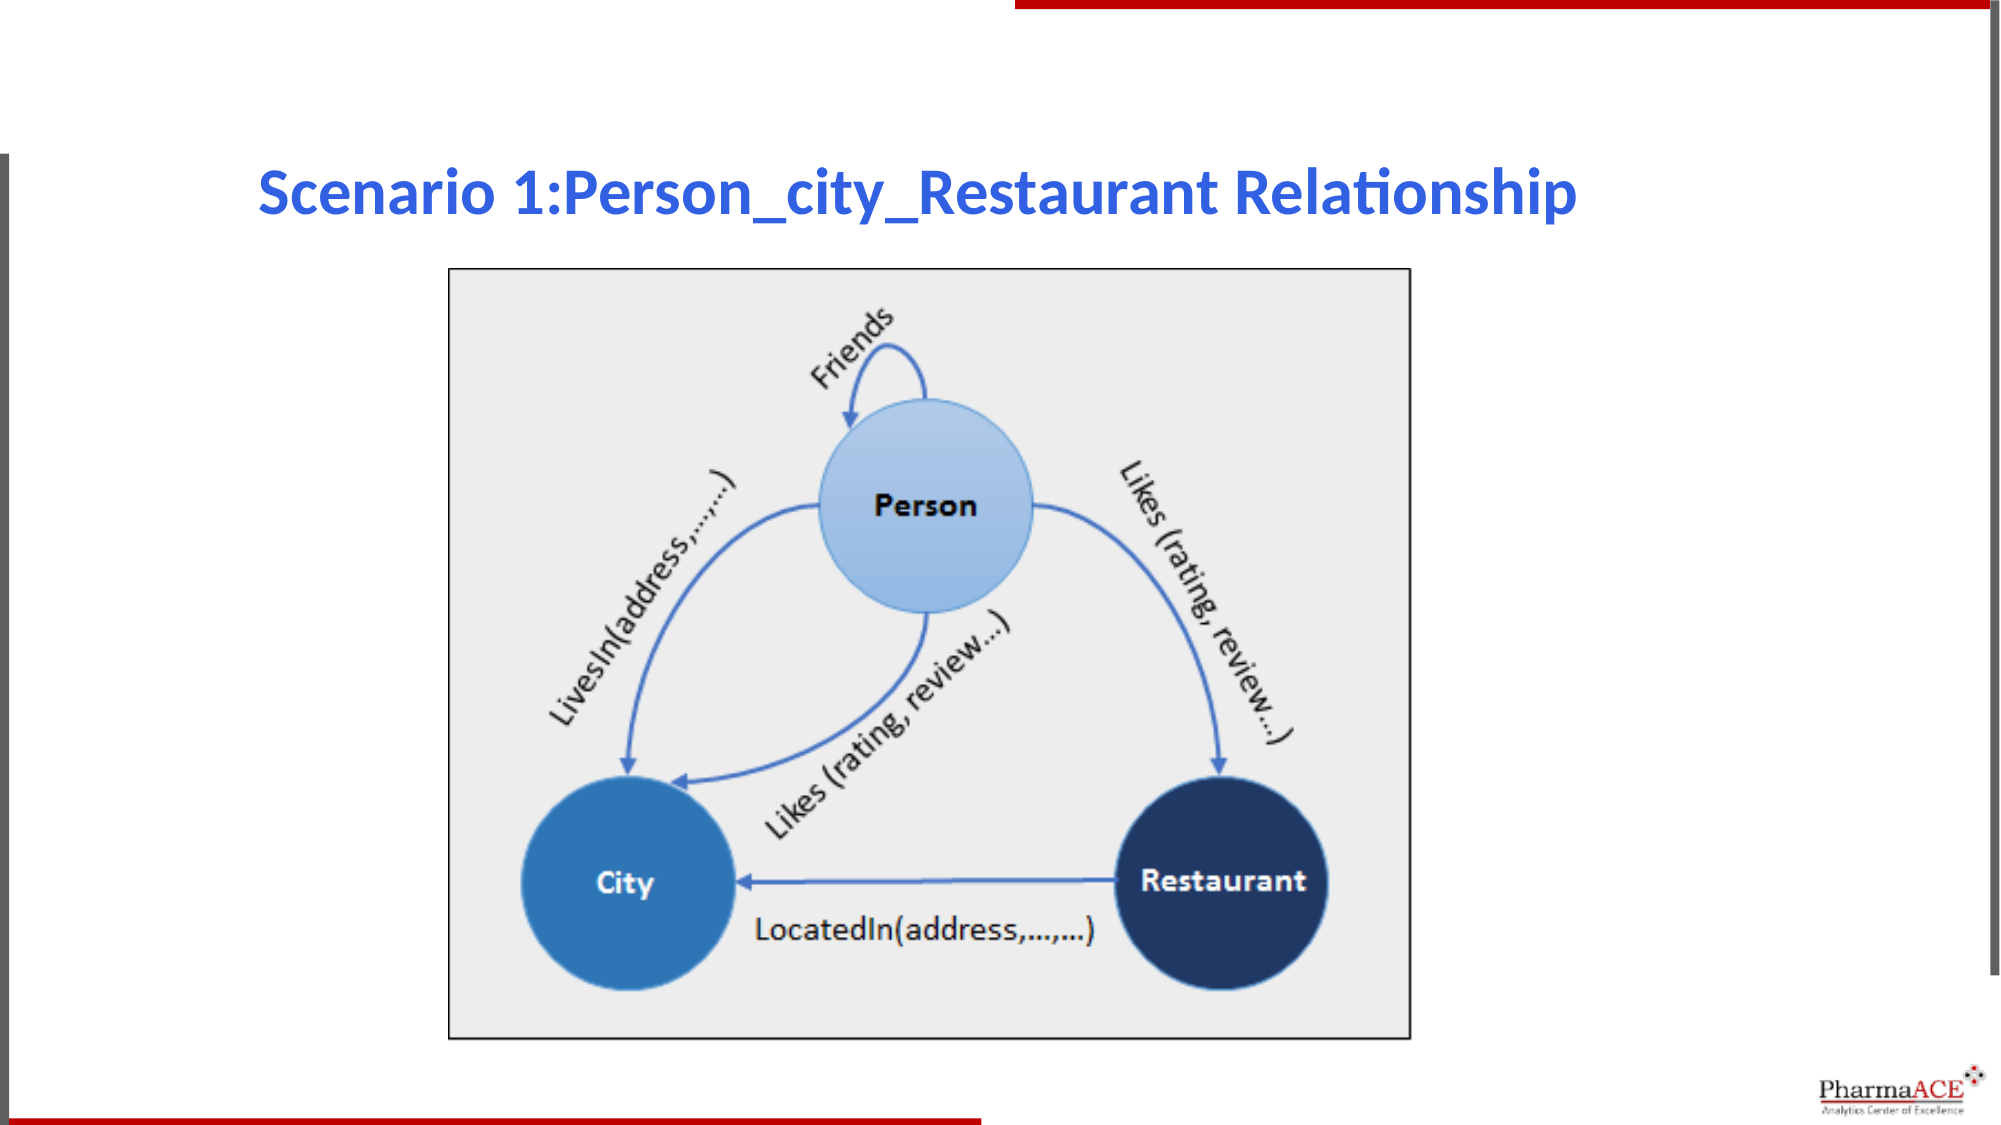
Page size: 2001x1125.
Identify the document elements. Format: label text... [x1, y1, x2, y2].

picture [1804, 1063, 2000, 1125]
text_box Scenario 1:Person_city_Restaurant Relationship [244, 140, 1876, 236]
picture [448, 268, 1414, 1047]
